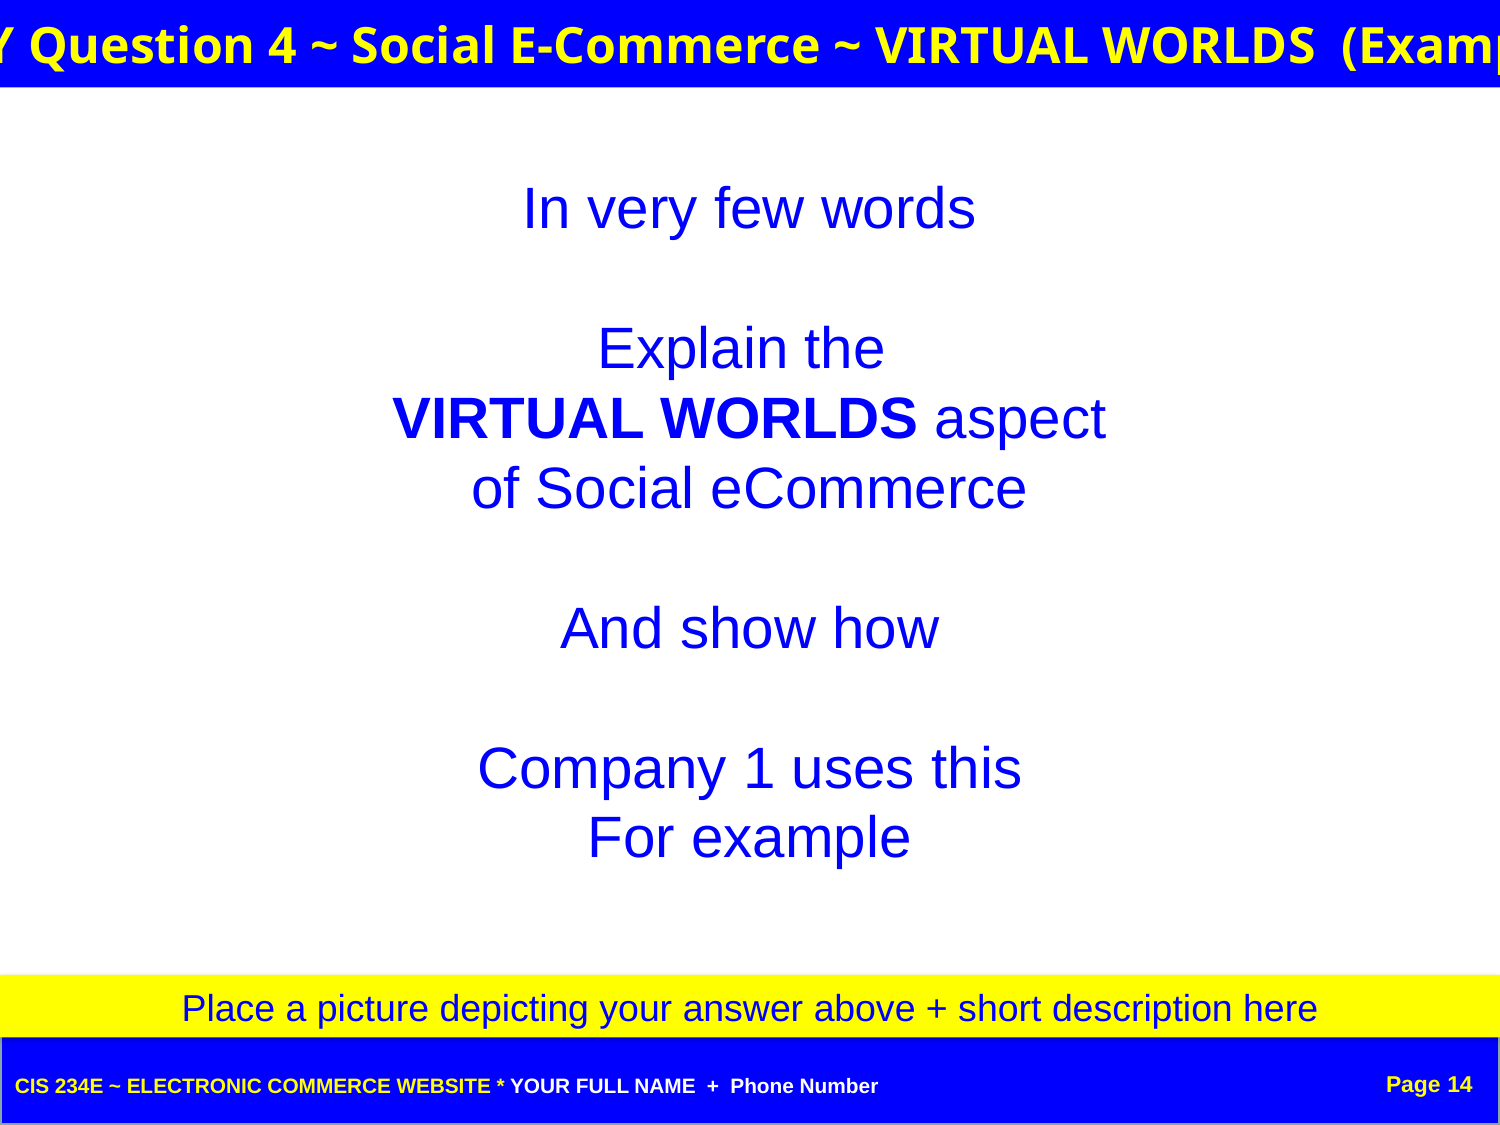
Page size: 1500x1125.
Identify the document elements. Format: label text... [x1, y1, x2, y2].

text_box CIS 234E ~ ELECTRONIC COMMERCE WEBSITE * YOUR FULL NAME + Phone Number [0, 1064, 1363, 1125]
text_box Place a picture depicting your answer above + short description here [0, 974, 1500, 1038]
text_box In very few words Explain the VIRTUAL WORLDS aspect of Social eCommerce And show how Company 1 uses this For example [374, 162, 1125, 877]
text_box Page 14 [987, 1062, 1488, 1100]
text_box ESSAY Question 4 ~ Social E-Commerce ~ VIRTUAL WORLDS (Example 1) [0, 0, 1500, 88]
